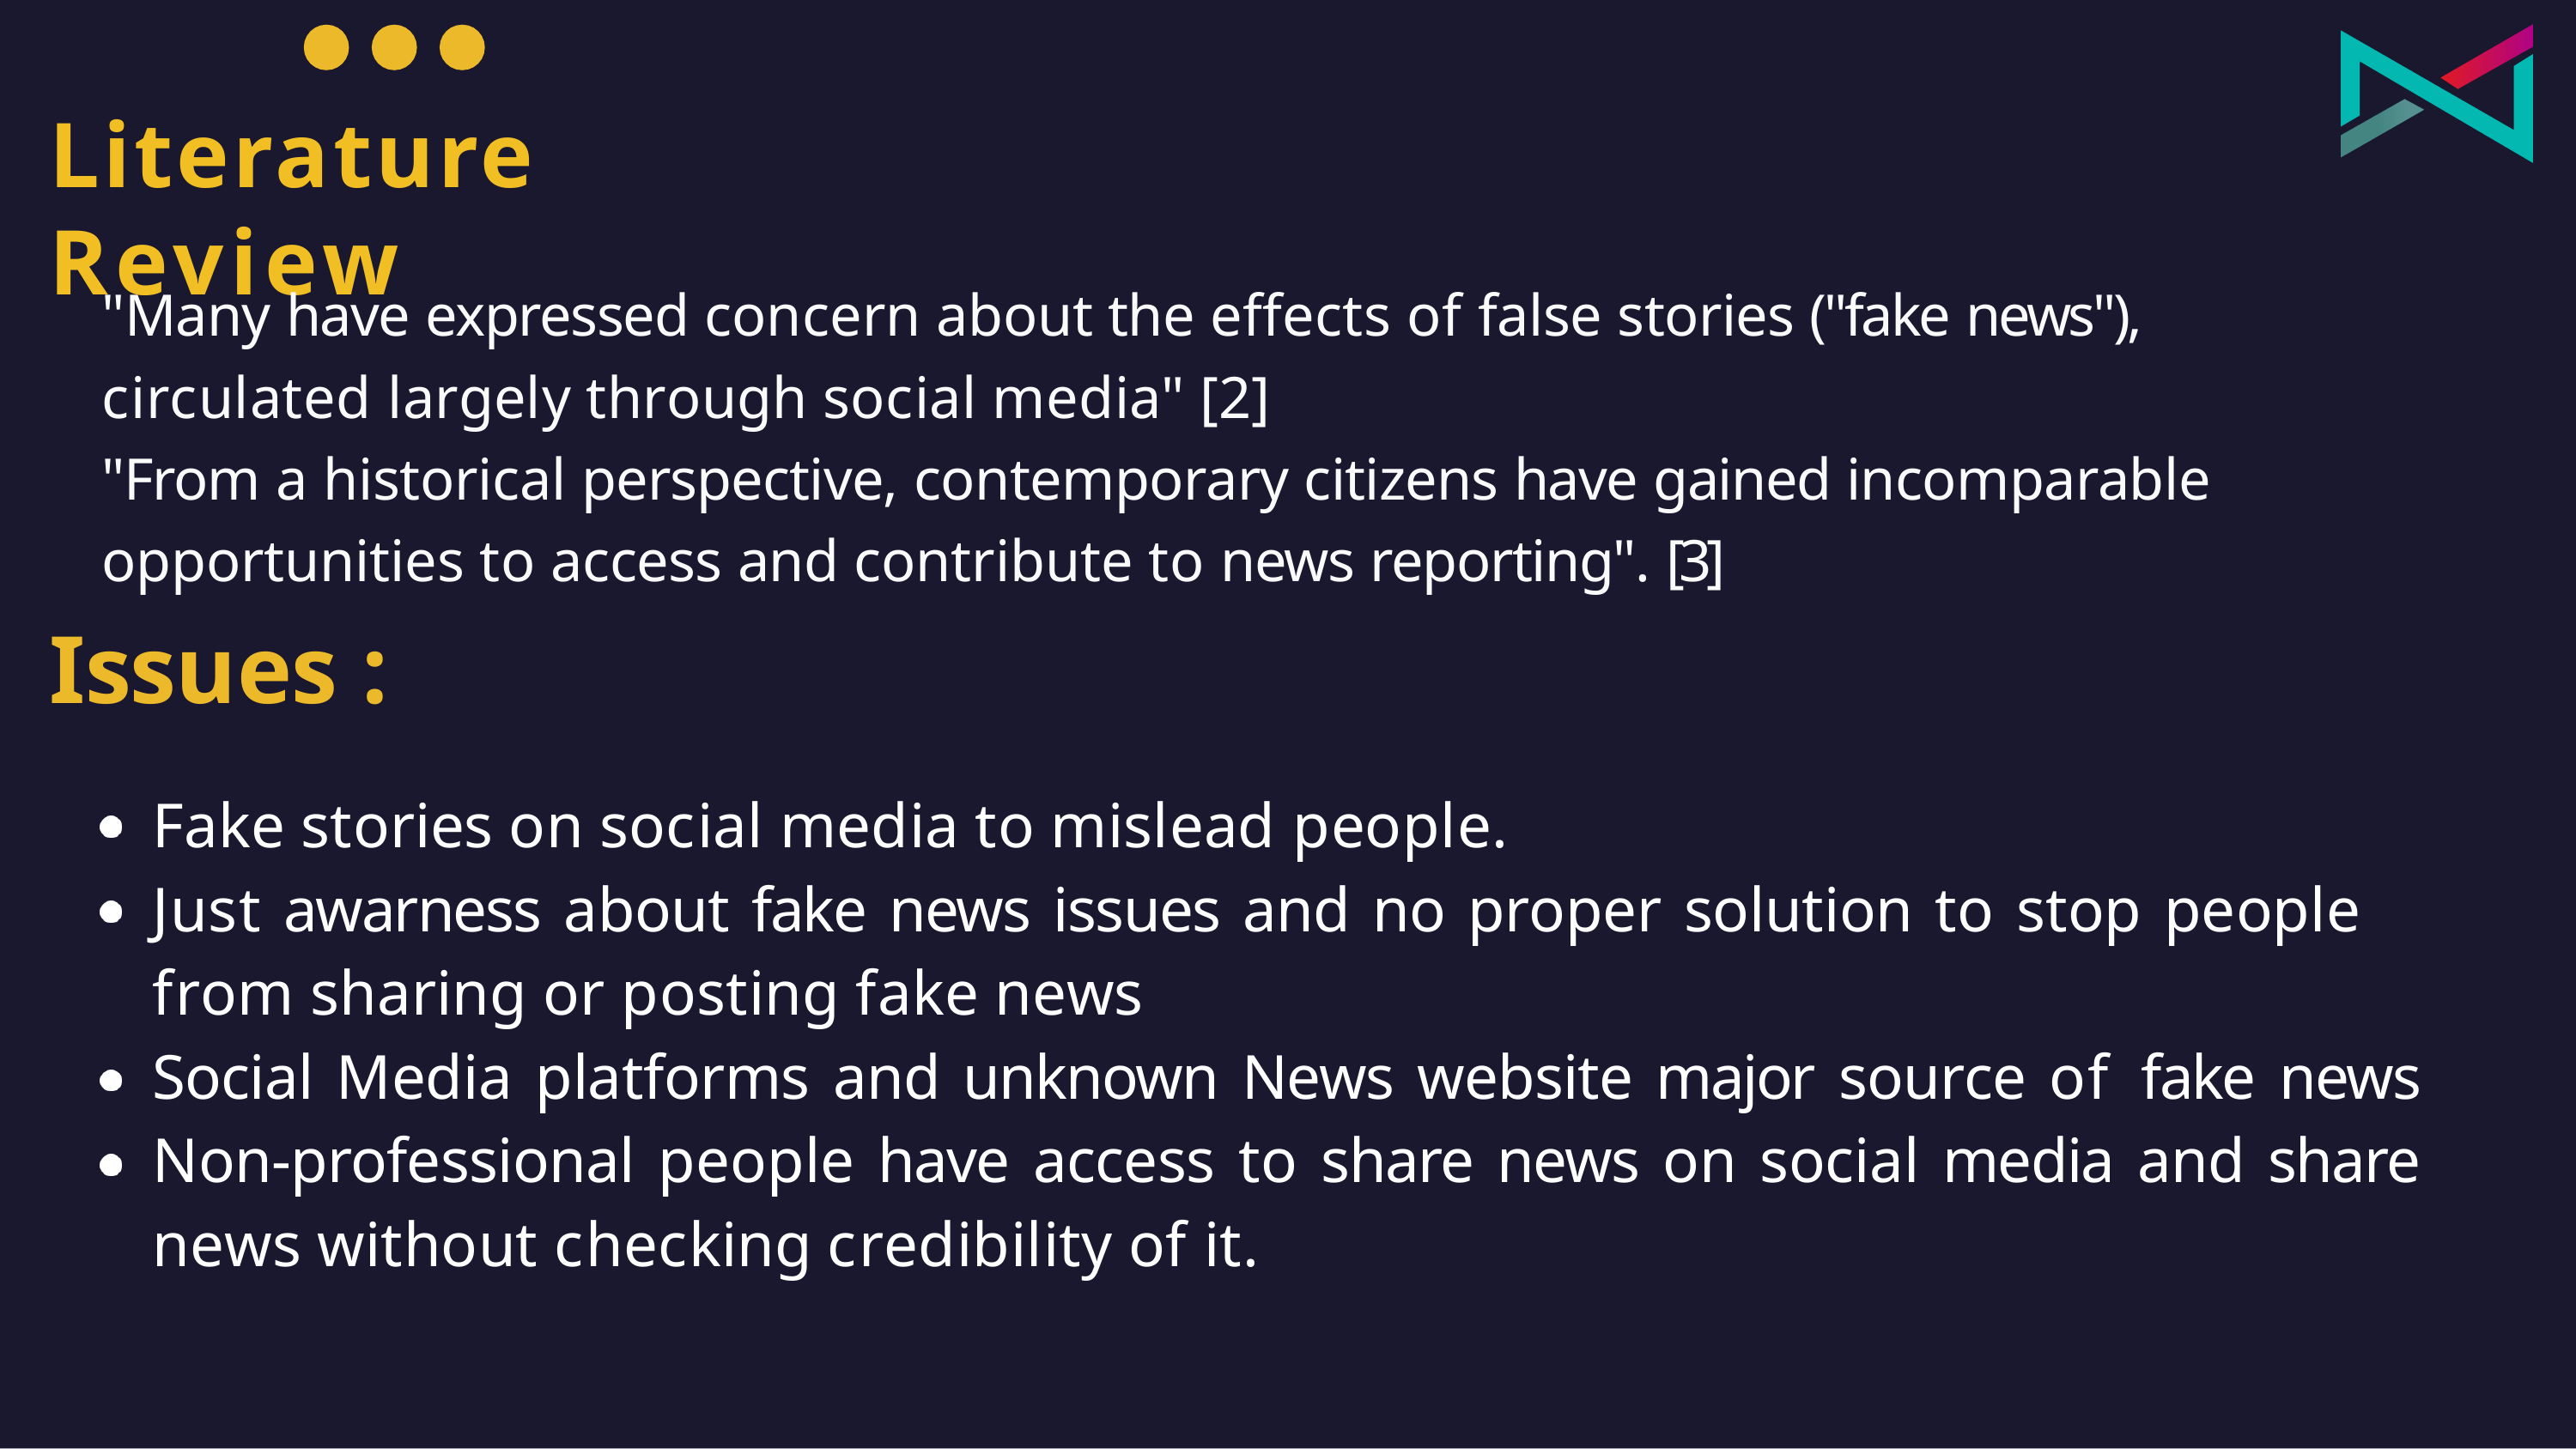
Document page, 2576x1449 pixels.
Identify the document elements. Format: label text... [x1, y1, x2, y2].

text_box [303, 24, 349, 70]
text_box "Many have expressed concern about the effects of false stories ("fake news"), circulated largely through social media" [2] "From a historical perspective, contemporary citizens have gained incomparable opportunities to access and contribute to news reporting". [3] Issues : Fake stories on social media to mislead people. Just awarness about fake news issues and no proper solution to stop people from sharing or posting fake news Social Media platforms and unknown News website major source of fake news Non-professional people have access to share news on social media and share news without checking credibility of it. [47, 264, 2444, 1279]
text_box [439, 24, 485, 70]
picture [100, 815, 123, 838]
text_box [371, 24, 417, 70]
picture [100, 1154, 123, 1176]
picture [100, 1069, 123, 1092]
picture [100, 900, 123, 923]
title Literature Review [47, 96, 884, 264]
picture [2340, 24, 2533, 163]
